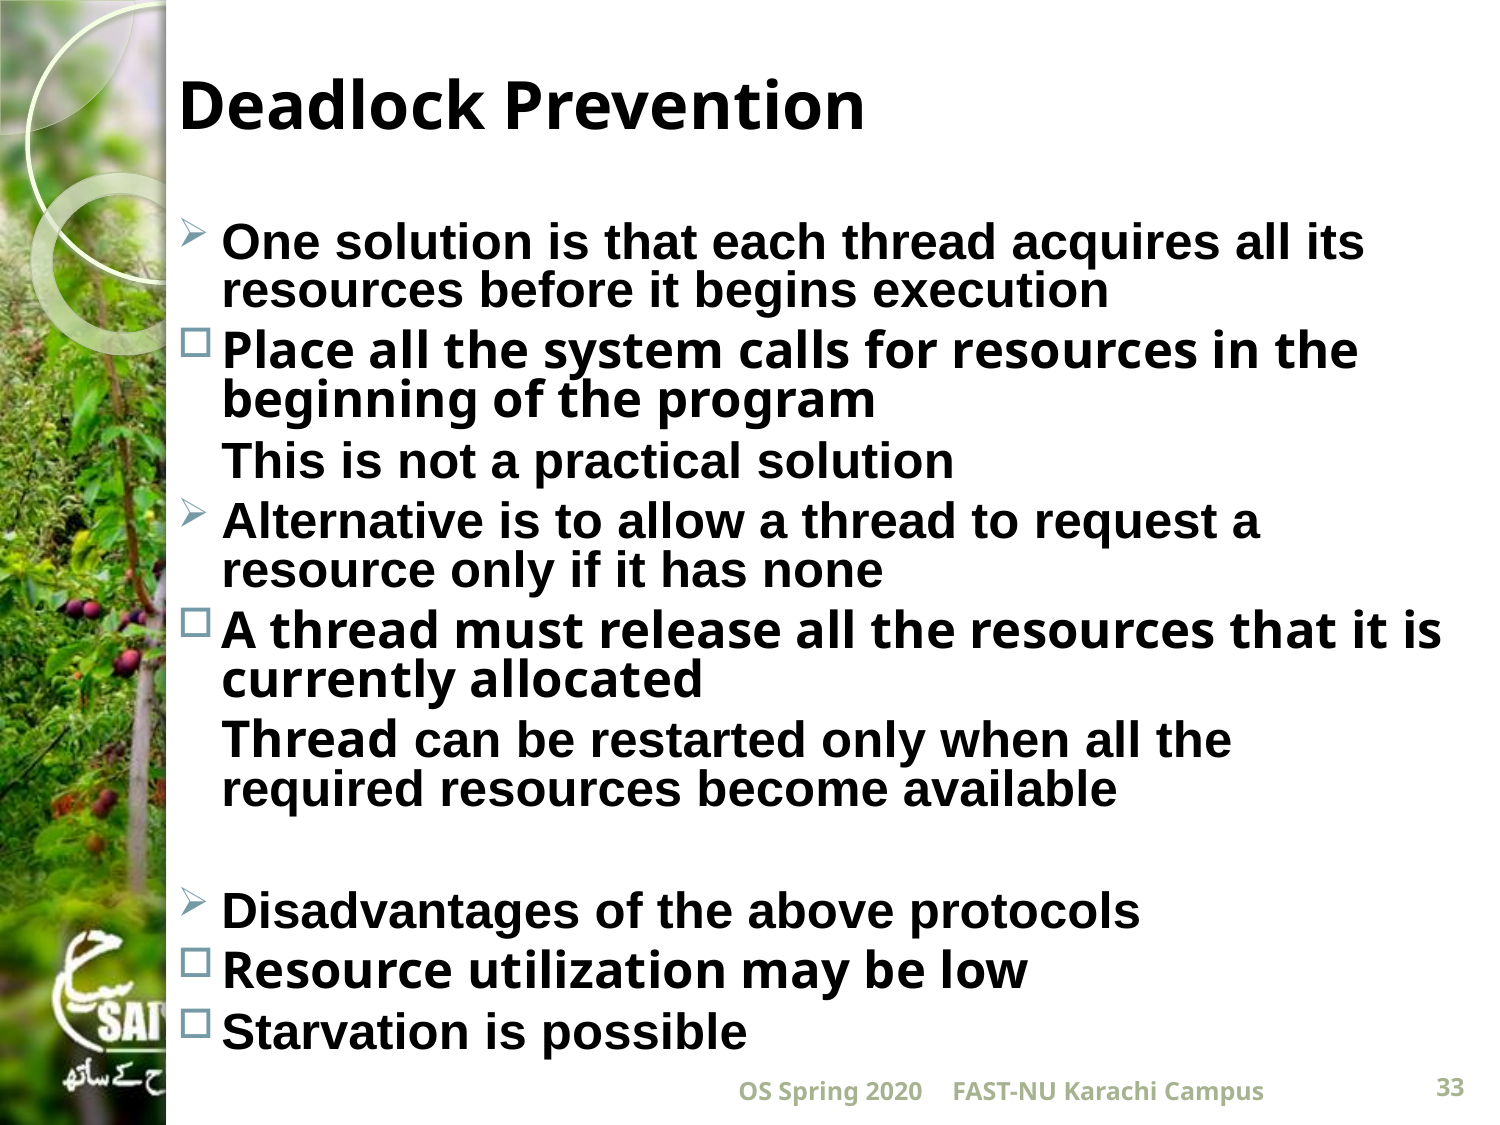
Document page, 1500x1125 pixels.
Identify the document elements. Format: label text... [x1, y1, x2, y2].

picture [32, 13, 160, 207]
title Deadlock Prevention [162, 24, 1500, 163]
slide_number 33 [1413, 1034, 1488, 1113]
list One solution is that each thread acquires all its resources before it begins execution Place all the system calls for resources in the beginning of the program This is not a practical solution Alternative is to allow a thread to request a resource only if it has none A thread must release all the resources that it is currently allocated Thread can be restarted only when all the required resources become available Disadvantages of the above protocols Resource utilization may be low Starvation is possible [149, 212, 1500, 1076]
picture [136, 0, 166, 4]
footer FAST-NU Karachi Campus [937, 1034, 1413, 1113]
slide_number OS Spring 2020 [587, 1034, 937, 1113]
picture [62, 195, 160, 279]
picture [0, 134, 166, 1125]
picture [53, 241, 149, 332]
